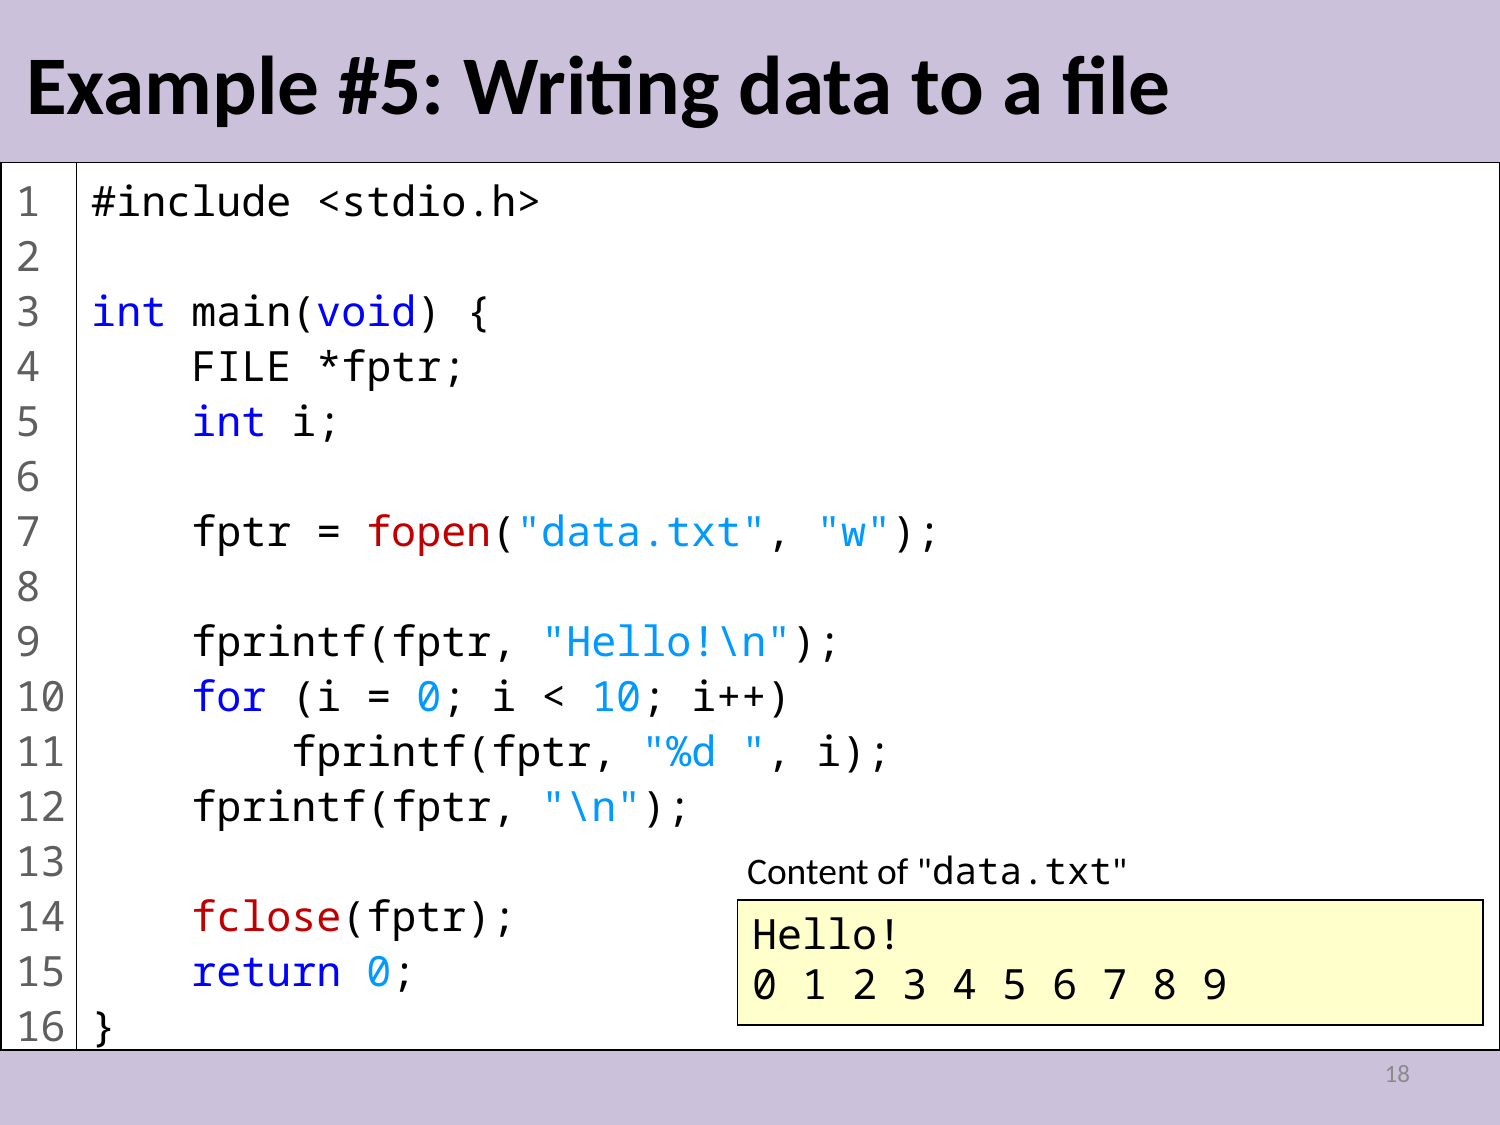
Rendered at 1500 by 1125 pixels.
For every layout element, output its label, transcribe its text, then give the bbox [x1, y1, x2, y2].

text_box Content of "data.txt" [732, 839, 1142, 900]
text_box #include <stdio.h> int main(void) { FILE *fptr; int i; fptr = fopen("data.txt", "w"); fprintf(fptr, "Hello!\n"); for (i = 0; i < 10; i++) fprintf(fptr, "%d ", i); fprintf(fptr, "\n"); fclose(fptr); return 0; } [77, 162, 1500, 1050]
slide_number 18 [1074, 1050, 1425, 1103]
text_box Hello! 0 1 2 3 4 5 6 7 8 9 [737, 900, 1483, 1025]
text_box 1 2 3 4 5 6 7 8 9 10 11 12 13 1415 16 [0, 162, 77, 1050]
title Example #5: Writing data to a file [11, 12, 1475, 150]
